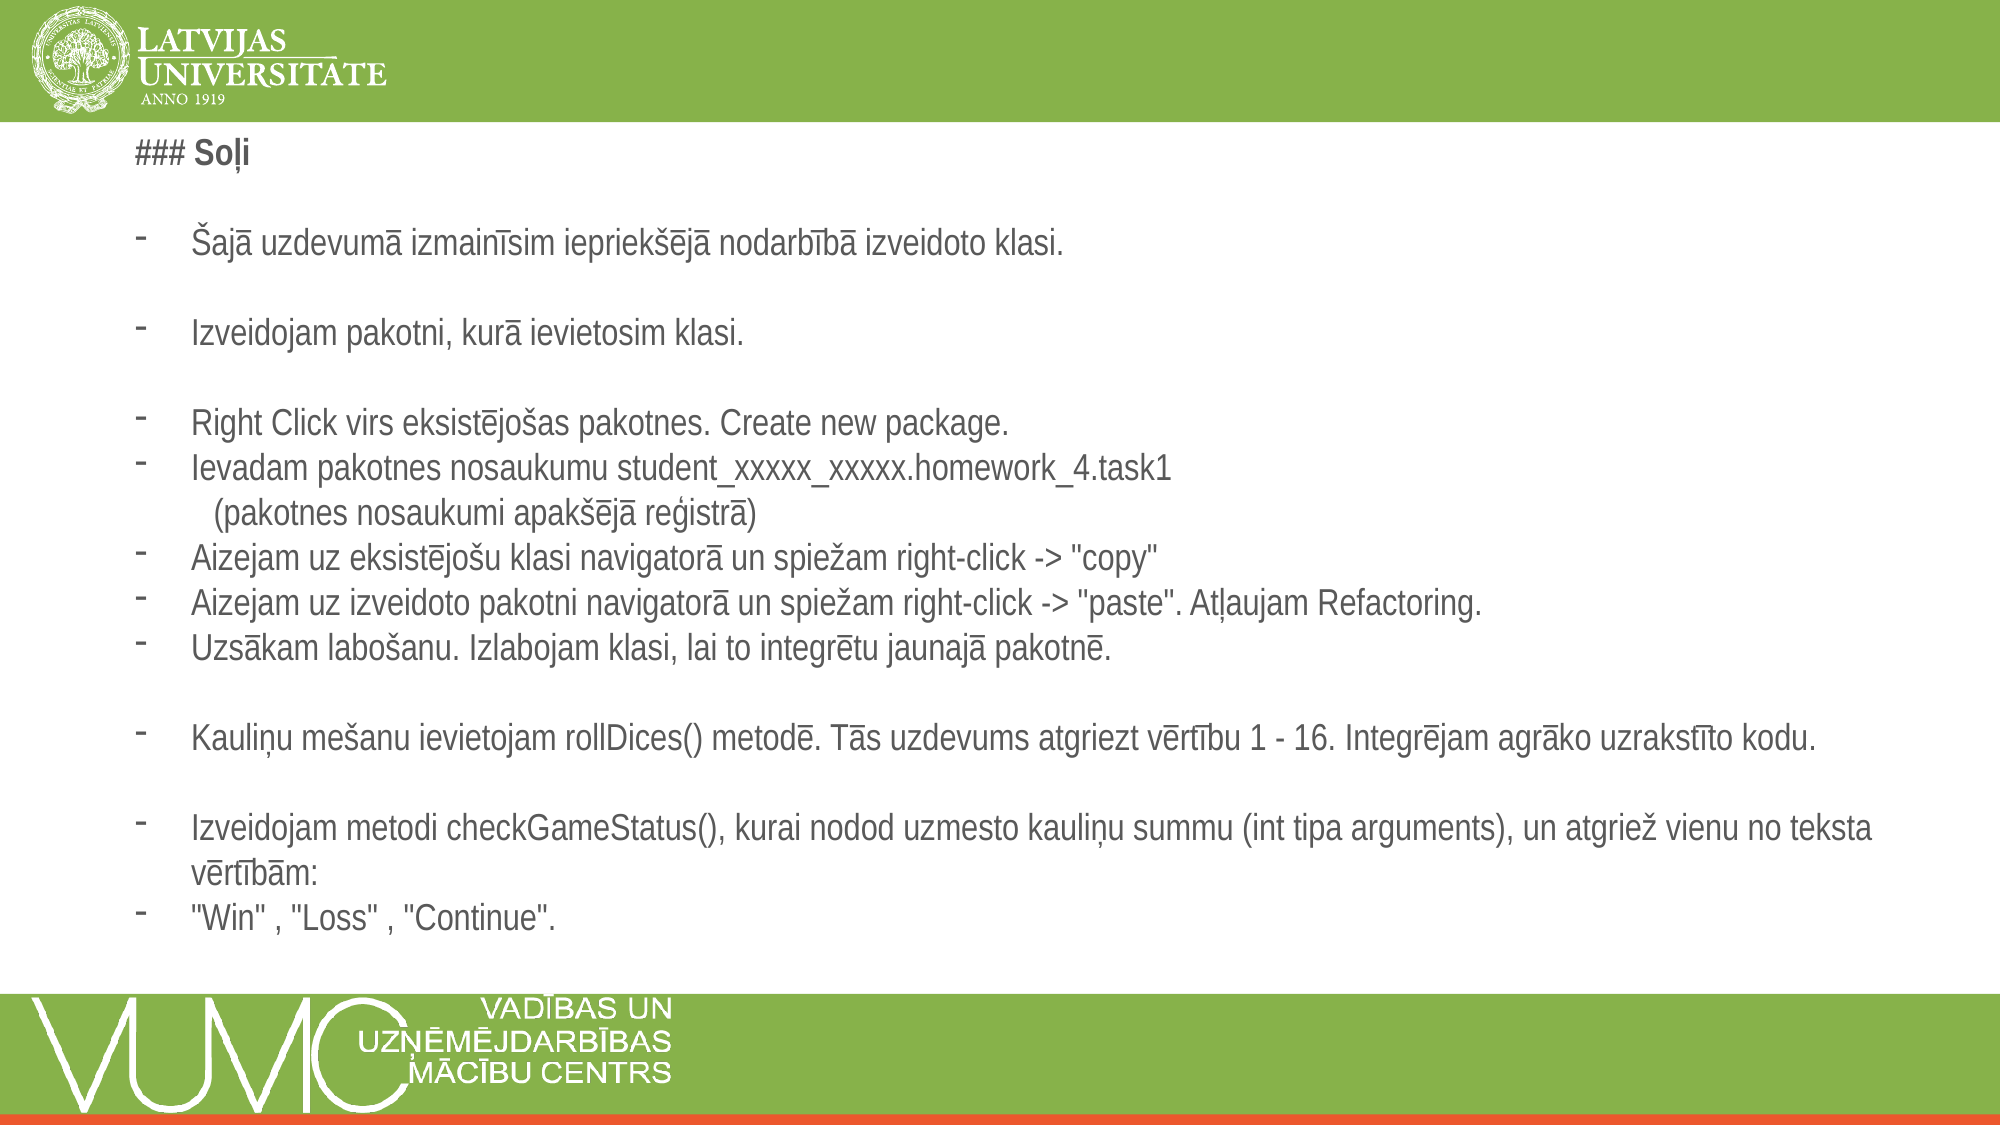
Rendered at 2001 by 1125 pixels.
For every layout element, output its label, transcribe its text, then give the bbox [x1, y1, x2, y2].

text_box ### Soļi Šajā uzdevumā izmainīsim iepriekšējā nodarbībā izveidoto klasi. Izveidojam pakotni, kurā ievietosim klasi. Right Click virs eksistējošas pakotnes. Create new package. Ievadam pakotnes nosaukumu student_xxxxx_xxxxx.homework_4.task1 (pakotnes nosaukumi apakšējā reģistrā) Aizejam uz eksistējošu klasi navigatorā un spiežam right-click -> "copy" Aizejam uz izveidoto pakotni navigatorā un spiežam right-click -> "paste". Atļaujam Refactoring. Uzsākam labošanu. Izlabojam klasi, lai to integrētu jaunajā pakotnē. Kauliņu mešanu ievietojam rollDices() metodē. Tās uzdevums atgriezt vērtību 1 - 16. Integrējam agrāko uzrakstīto kodu. Izveidojam metodi checkGameStatus(), kurai nodod uzmesto kauliņu summu (int tipa arguments), un atgriež vienu no teksta vērtībām: "Win" , "Loss" , "Continue". [120, 0, 2000, 991]
picture [31, 993, 671, 1113]
